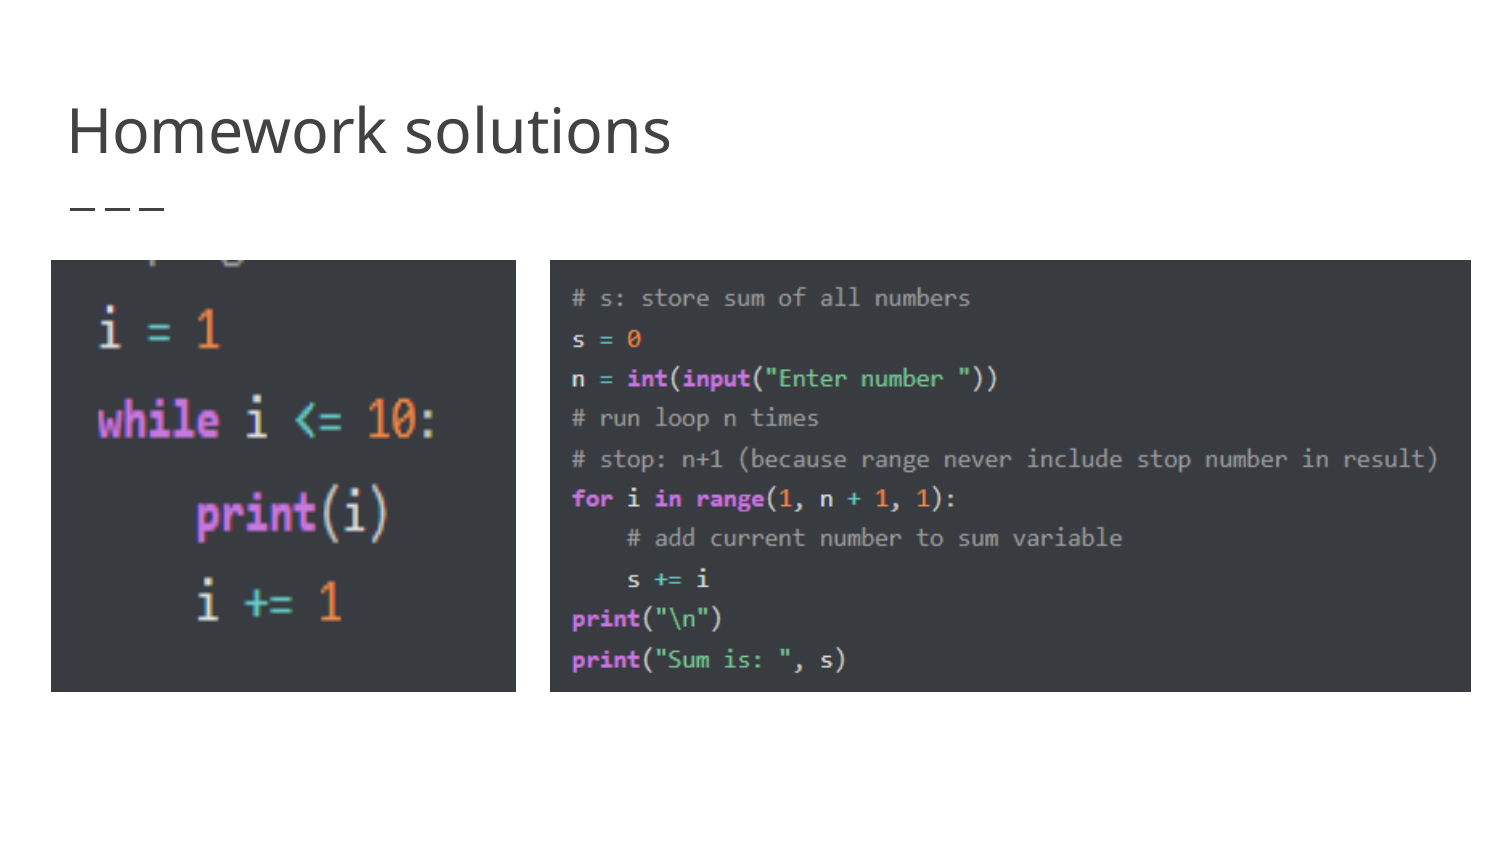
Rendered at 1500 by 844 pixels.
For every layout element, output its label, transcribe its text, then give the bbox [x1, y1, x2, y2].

picture [50, 259, 516, 692]
picture [550, 259, 1471, 692]
title Homework solutions [51, 61, 1449, 182]
